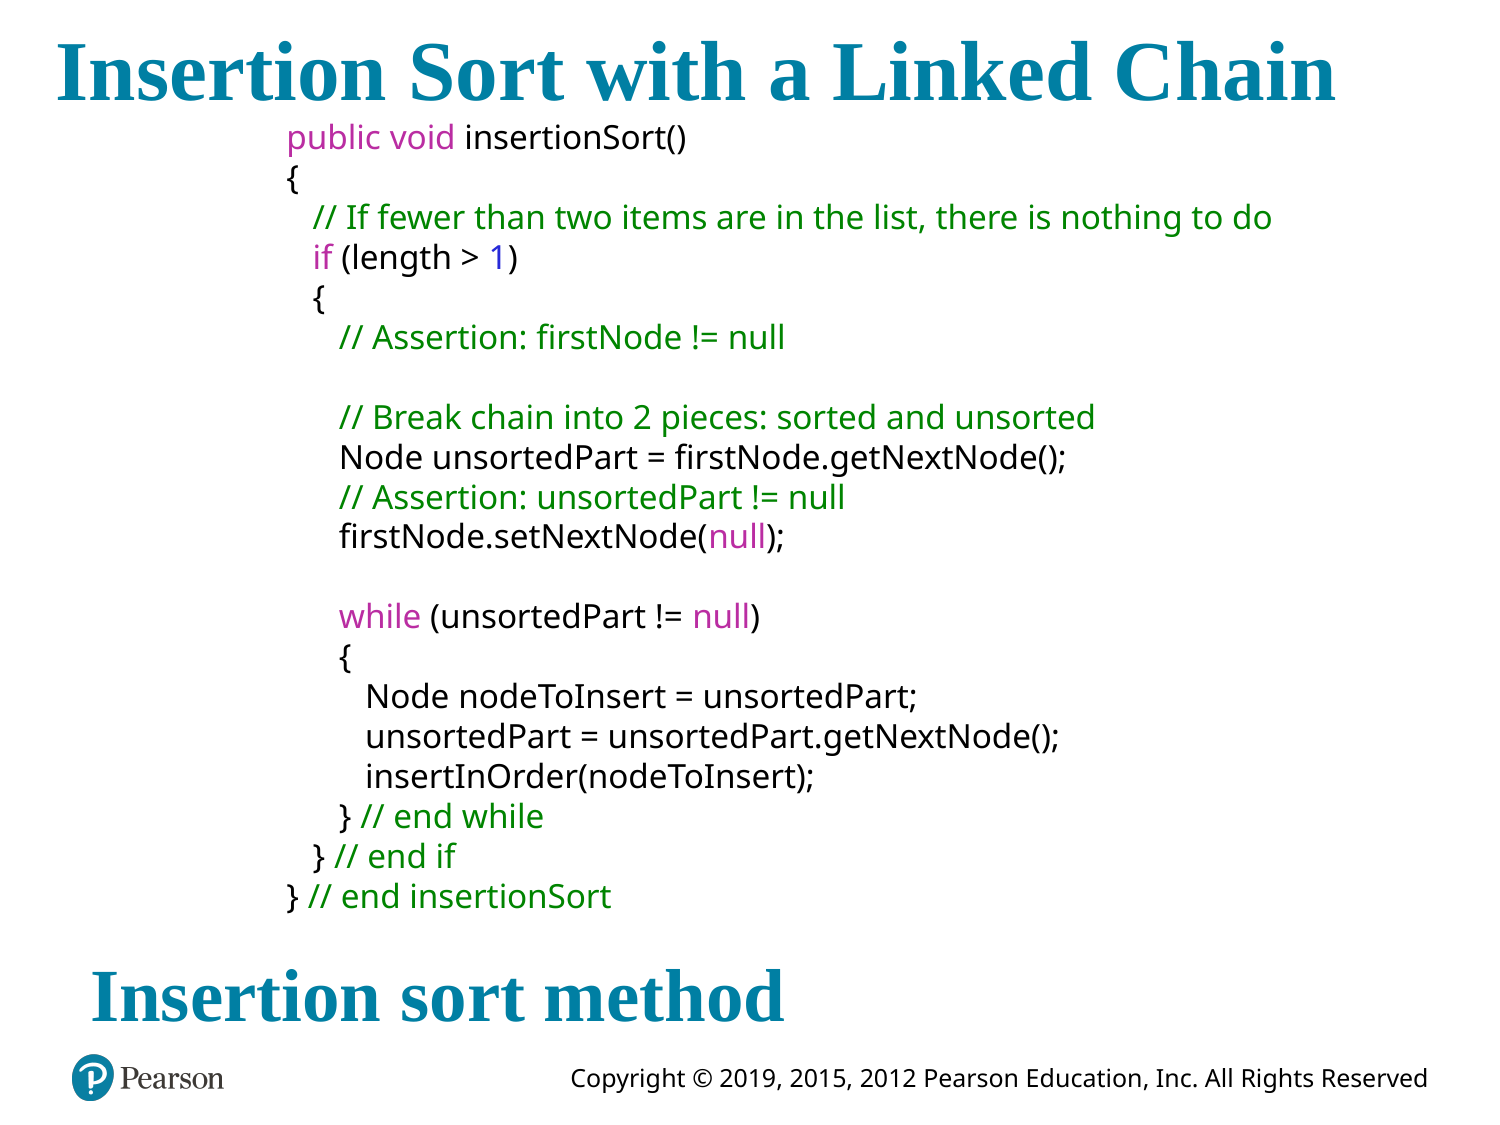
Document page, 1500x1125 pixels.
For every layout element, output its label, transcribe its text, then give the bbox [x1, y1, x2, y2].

list Insertion sort method [74, 896, 1426, 1053]
picture [98, 1054, 224, 1101]
picture [72, 1087, 83, 1101]
picture [72, 1054, 88, 1070]
title Insertion Sort with a Linked Chain [40, 0, 1438, 133]
text_box public void insertionSort() { // If fewer than two items are in the list, there is nothing to do if (length > 1) { // Assertion: firstNode != null // Break chain into 2 pieces: sorted and unsorted Node unsortedPart = firstNode.getNextNode(); // Assertion: unsortedPart != null firstNode.setNextNode(null); while (unsortedPart != null) { Node nodeToInsert = unsortedPart; unsortedPart = unsortedPart.getNextNode(); insertInOrder(nodeToInsert); } // end while } // end if } // end insertionSort [278, 109, 1282, 923]
picture [80, 1063, 106, 1088]
